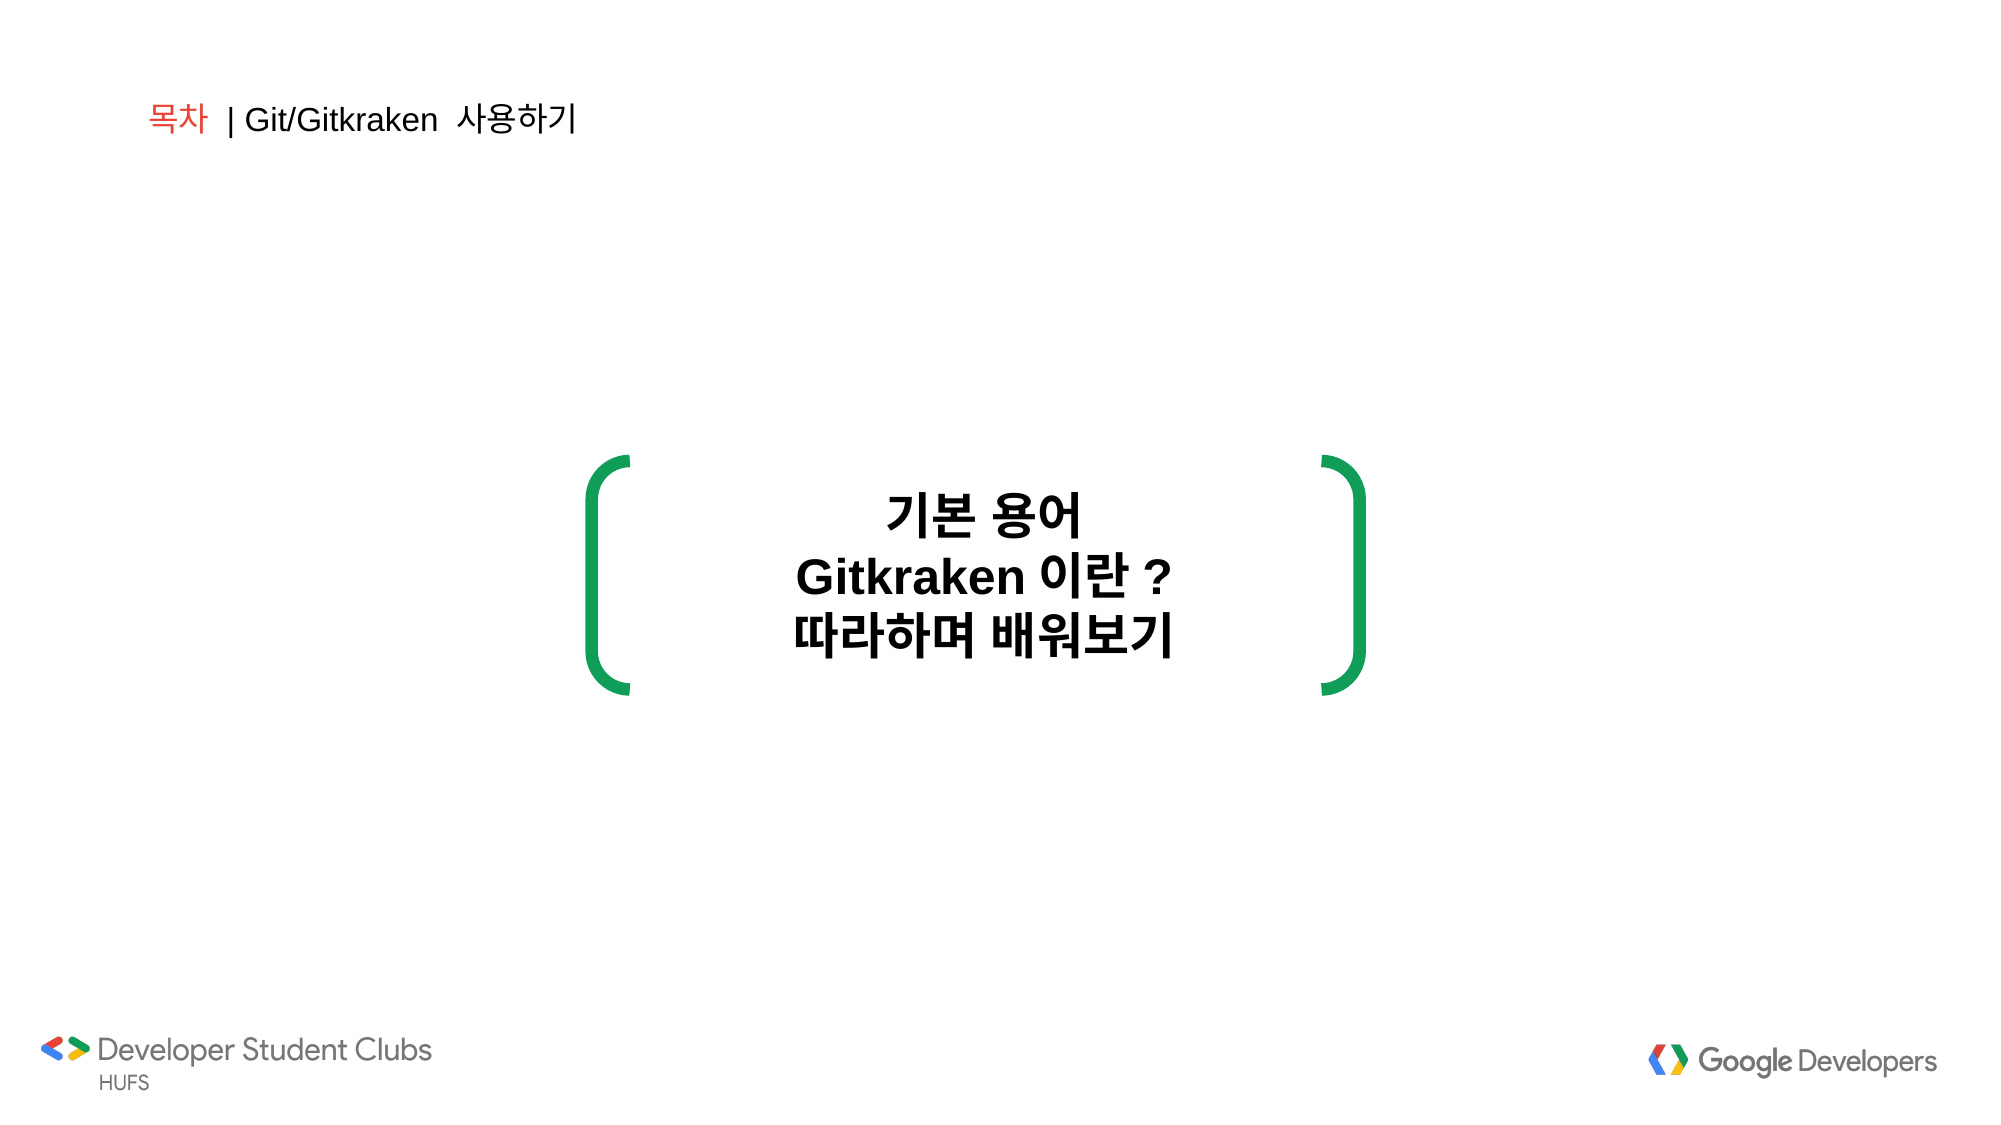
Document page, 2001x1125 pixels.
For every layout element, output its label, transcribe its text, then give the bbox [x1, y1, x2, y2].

text_box 기본 용어 Gitkraken이란? 따라하며 배워보기 [615, 476, 1353, 672]
text_box 목차 | Git/Gitkraken 사용하기 [133, 90, 616, 146]
picture [34, 1023, 445, 1101]
picture [1646, 1043, 1938, 1080]
text_box [591, 460, 1360, 690]
